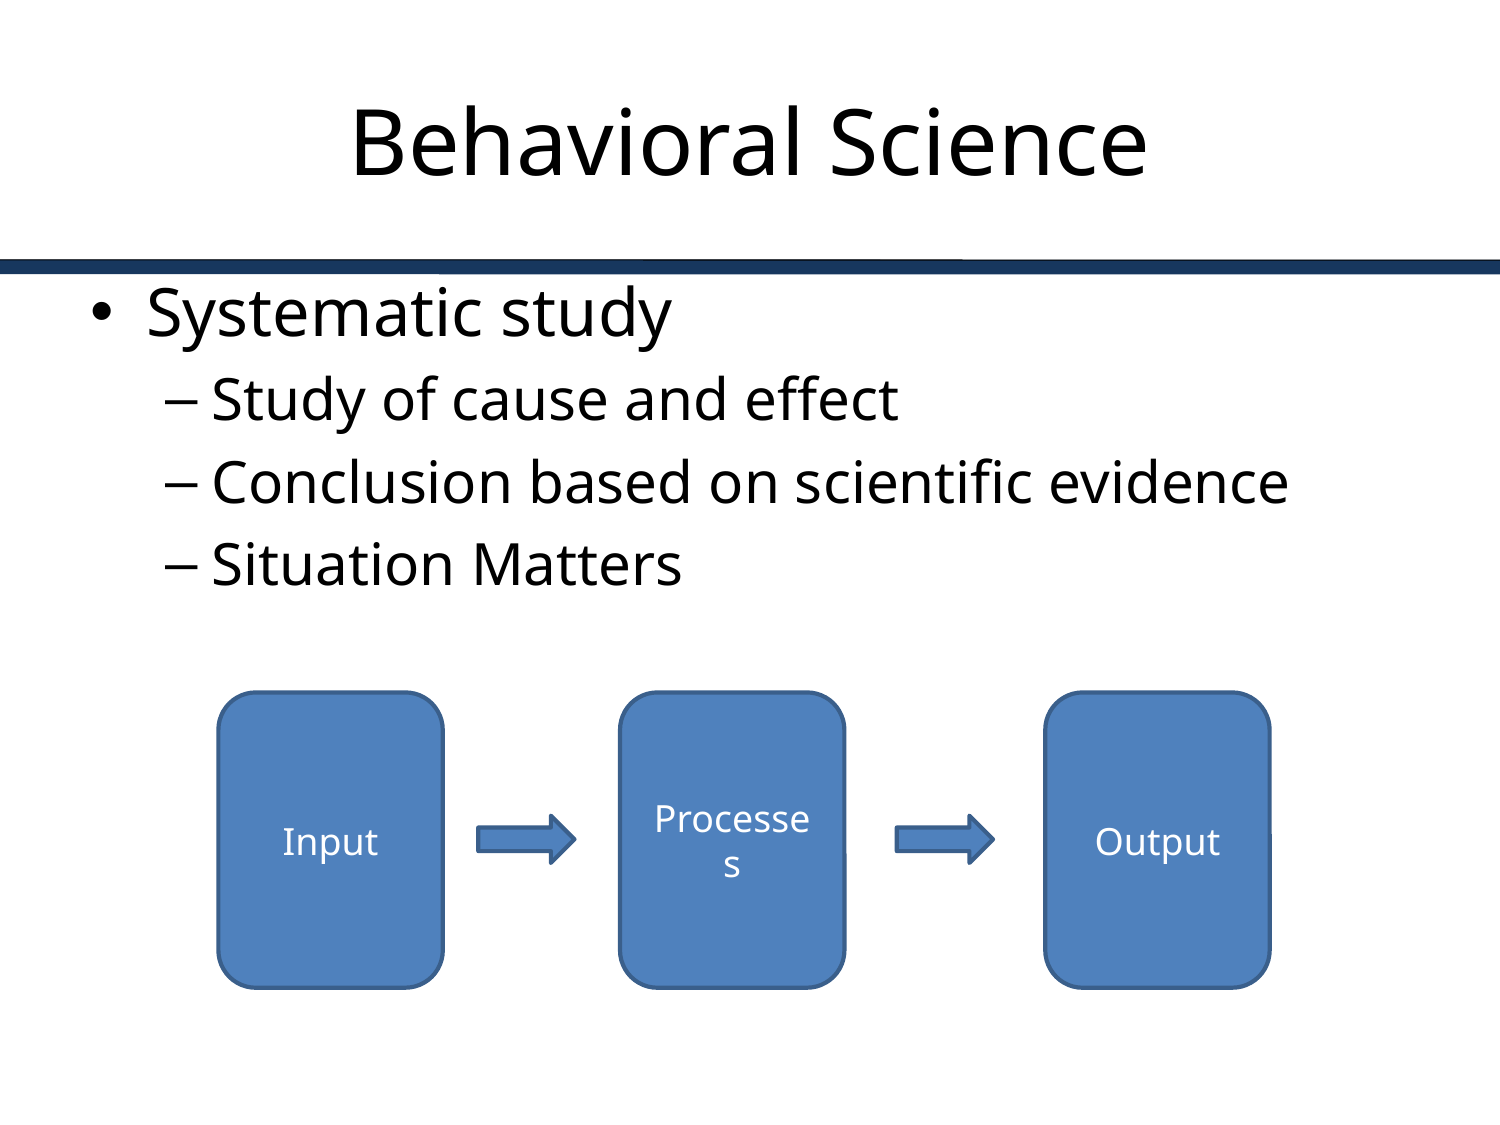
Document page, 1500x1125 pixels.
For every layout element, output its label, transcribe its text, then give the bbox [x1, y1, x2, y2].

title Behavioral Science [75, 45, 1425, 233]
text_box [476, 813, 577, 865]
text_box Processes [617, 690, 847, 990]
list Systematic study Study of cause and effect Conclusion based on scientific evidence Situation Matters [75, 262, 1425, 1005]
text_box Output [1043, 690, 1272, 990]
text_box Input [216, 690, 445, 990]
text_box [894, 813, 996, 865]
